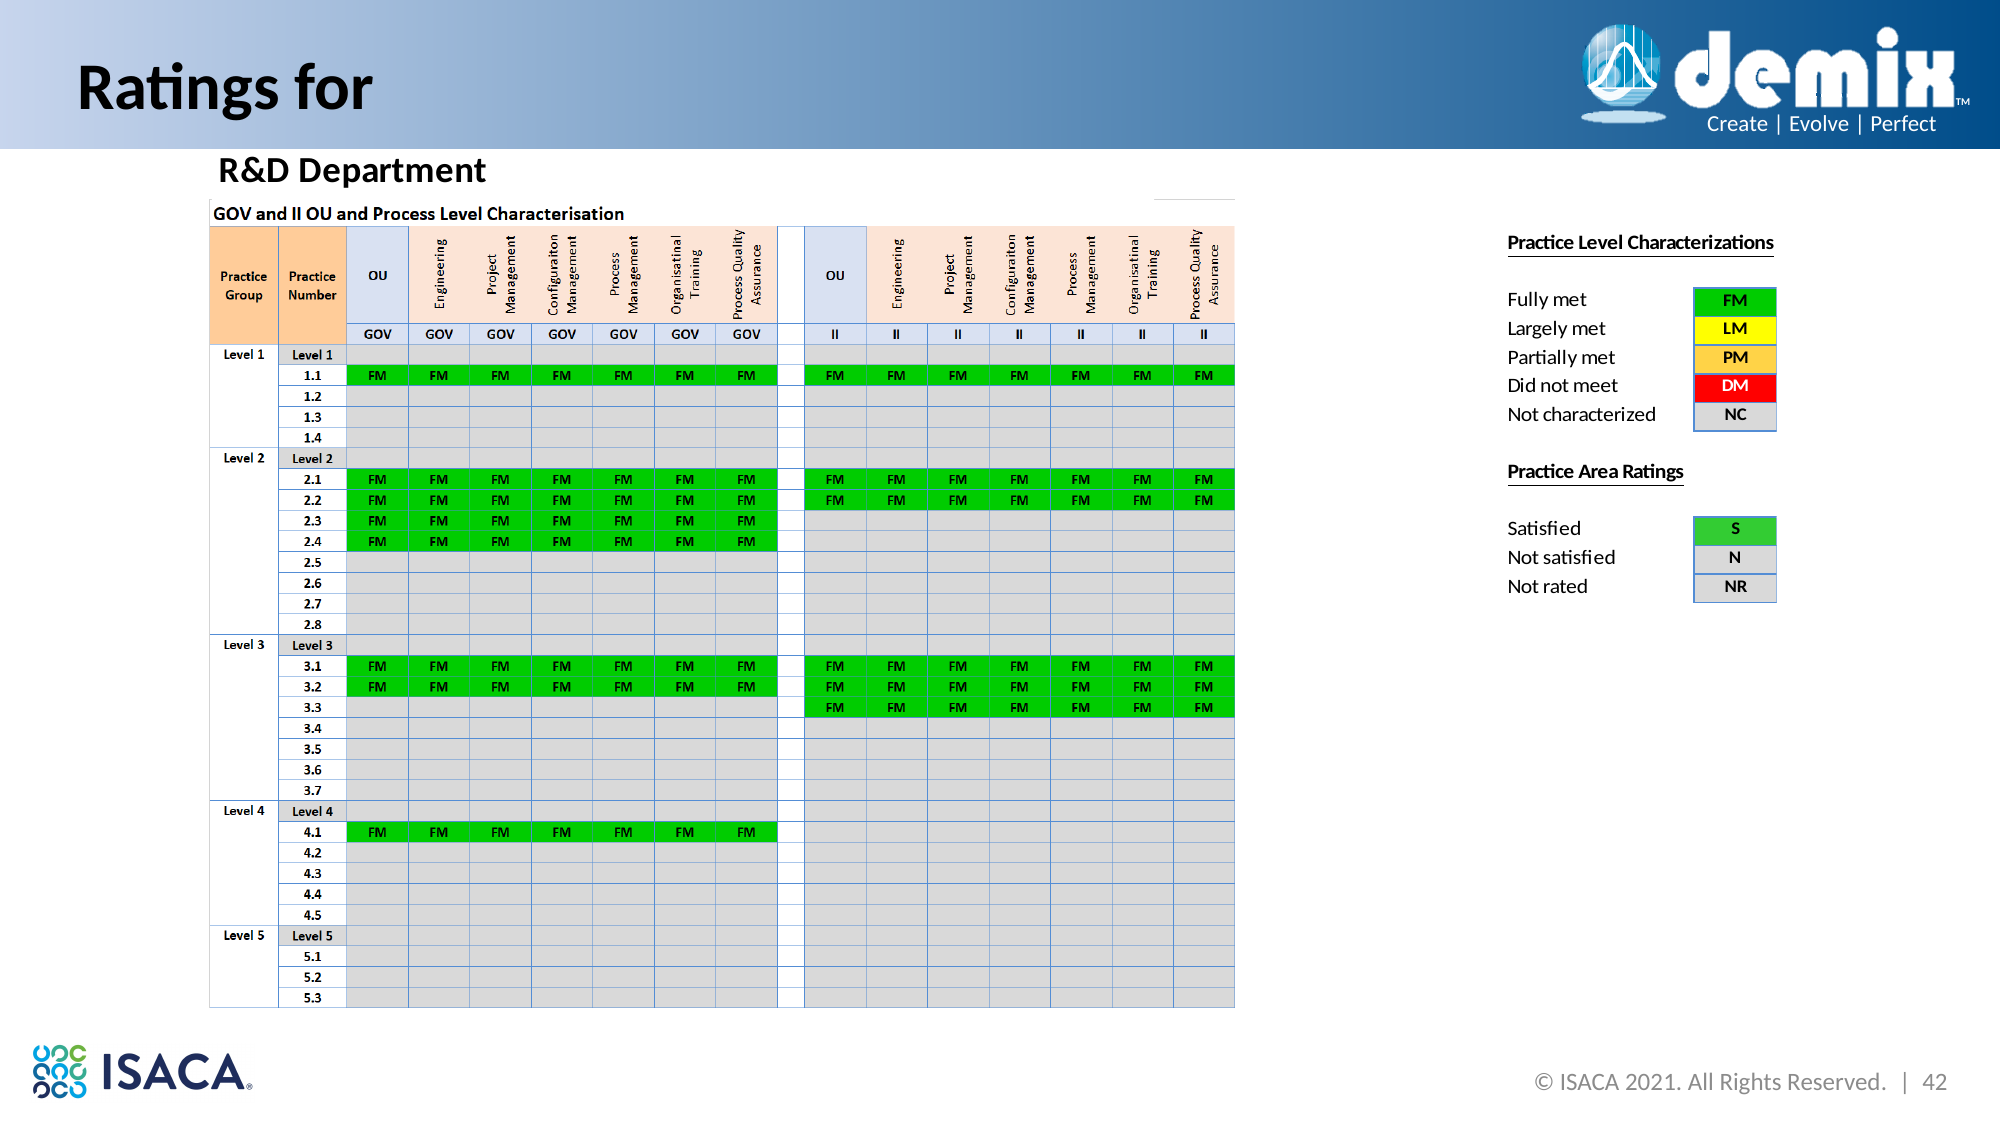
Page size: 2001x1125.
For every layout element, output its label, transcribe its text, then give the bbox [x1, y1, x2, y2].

picture [1549, 3, 2000, 153]
title Ratings for [62, 38, 417, 138]
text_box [209, 150, 1157, 203]
picture [209, 199, 1235, 1008]
picture [29, 1043, 255, 1103]
picture [1503, 229, 1778, 604]
